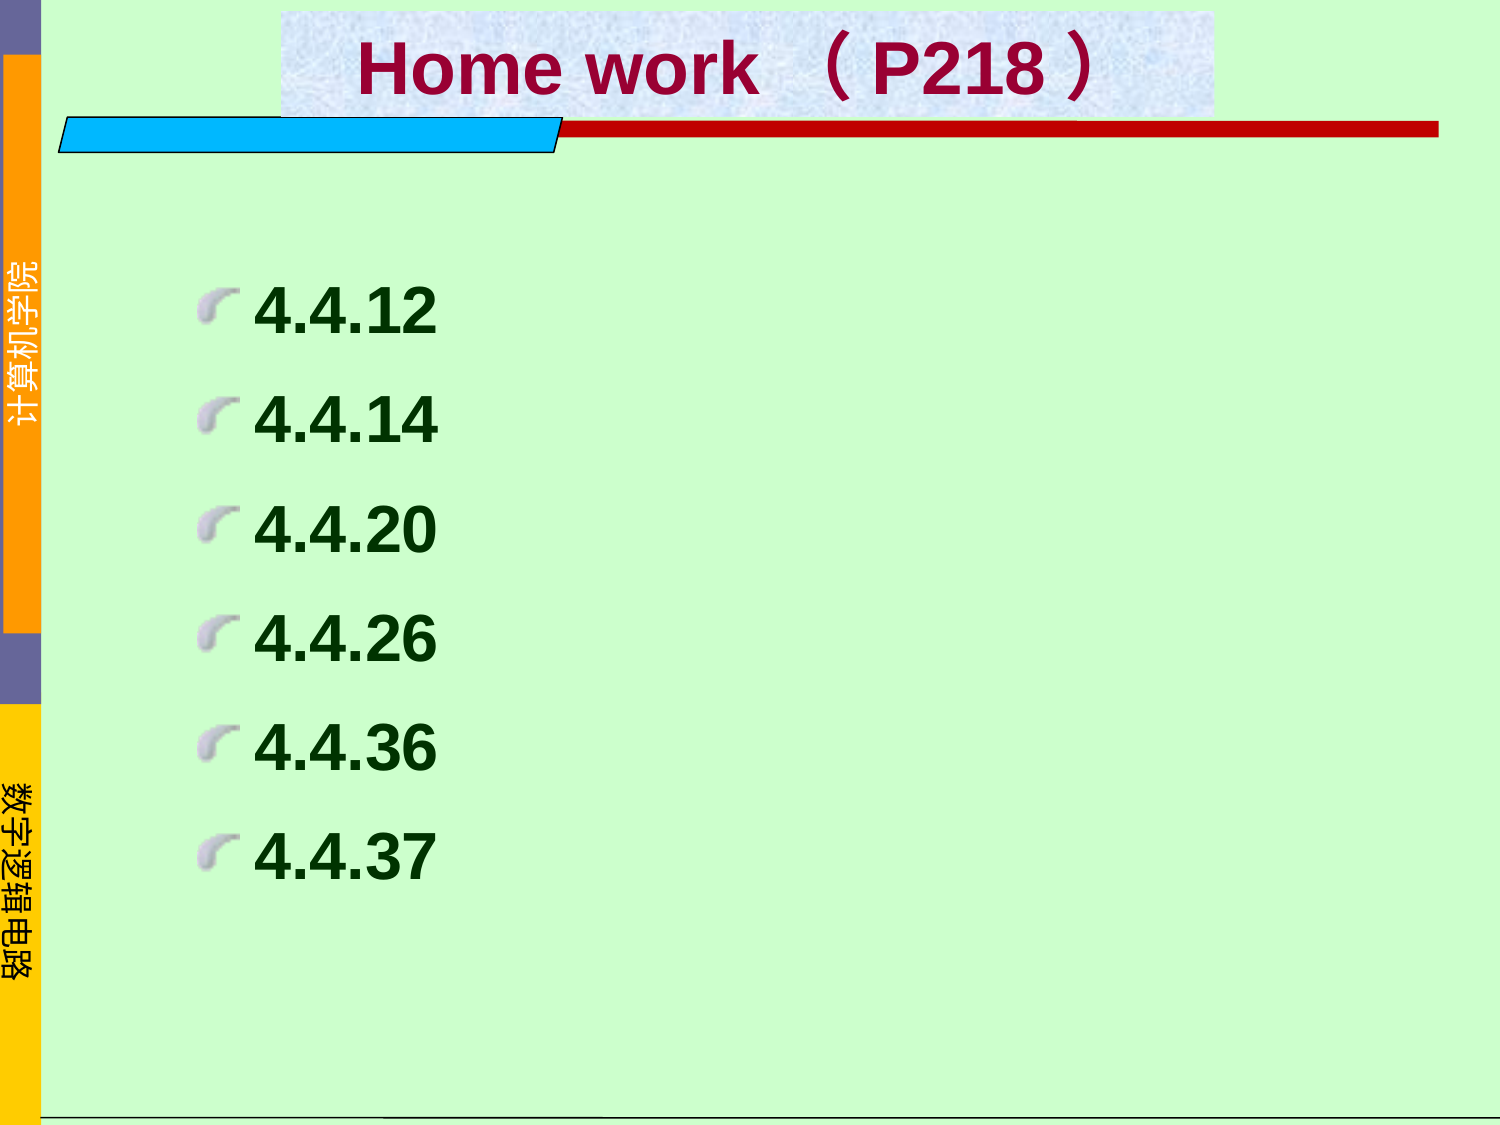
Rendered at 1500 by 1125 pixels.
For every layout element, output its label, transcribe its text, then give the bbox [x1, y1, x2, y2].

picture [197, 395, 240, 438]
text_box 4.4.12 4.4.14 4.4.20 4.4.26 4.4.36 4.4.37 [183, 243, 1365, 941]
picture [197, 613, 240, 656]
text_box Home work（P218） [281, 11, 1215, 117]
picture [197, 832, 240, 875]
picture [197, 723, 240, 766]
picture [197, 286, 240, 328]
picture [197, 504, 240, 547]
